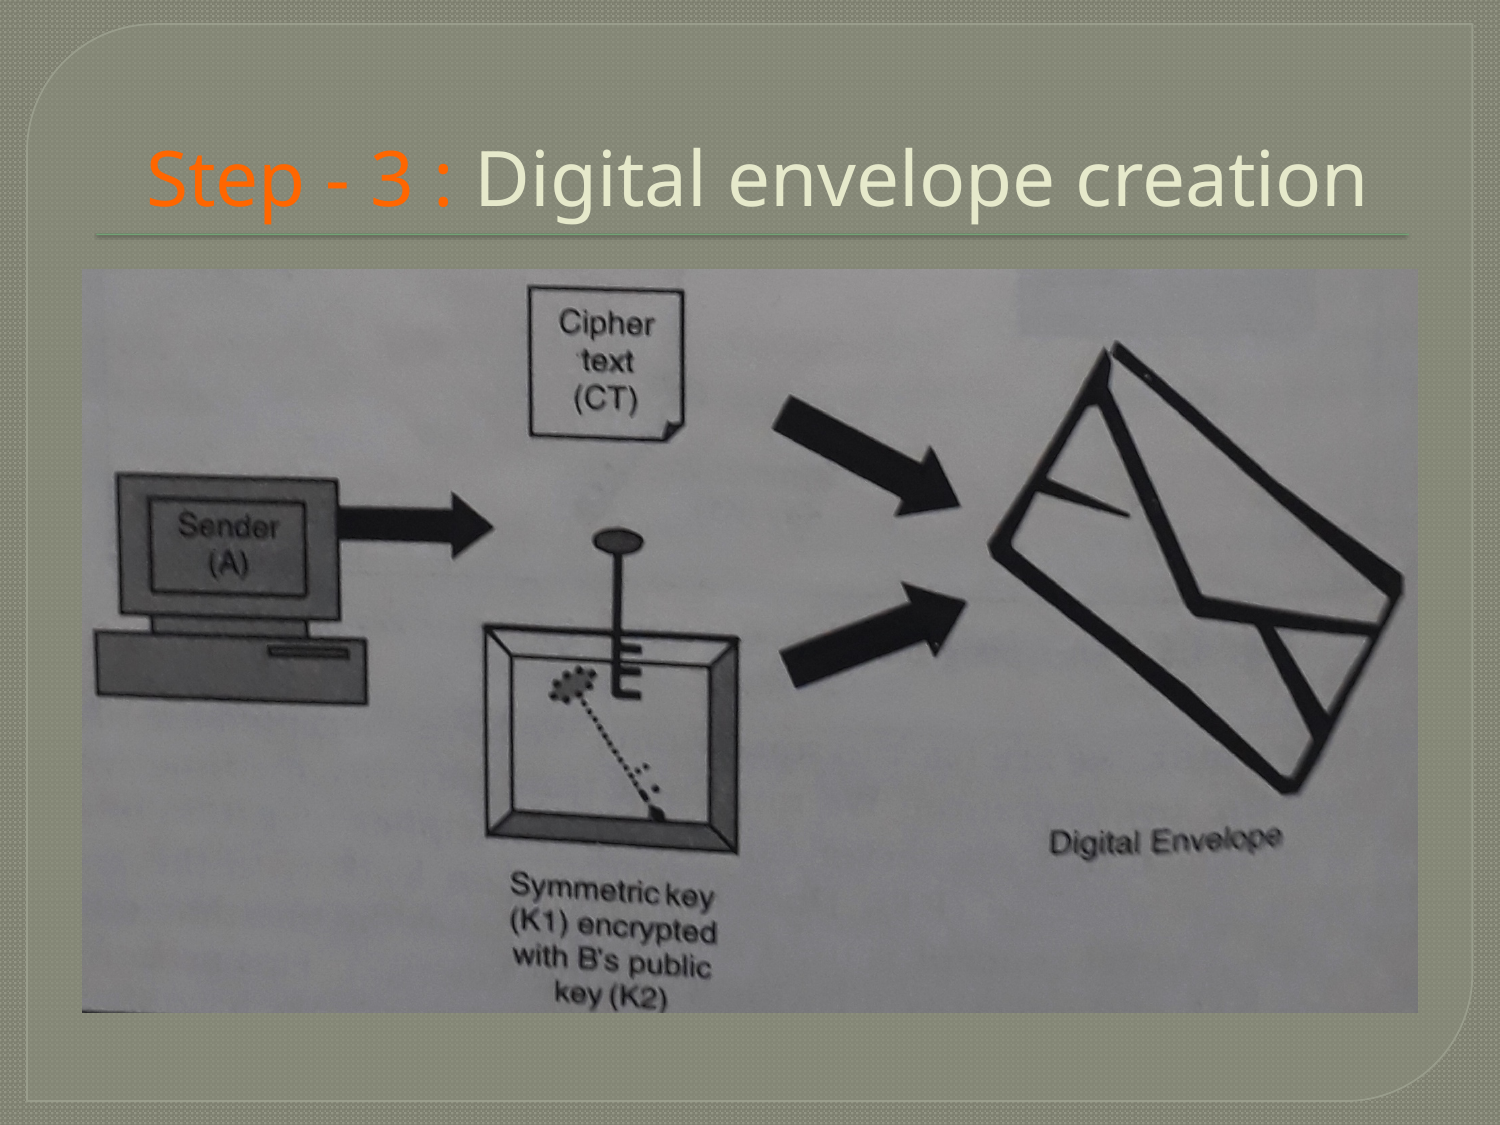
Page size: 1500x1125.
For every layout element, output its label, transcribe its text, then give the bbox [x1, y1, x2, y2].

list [74, 269, 1426, 1013]
title Step - 3 : Digital envelope creation [75, 41, 1425, 230]
